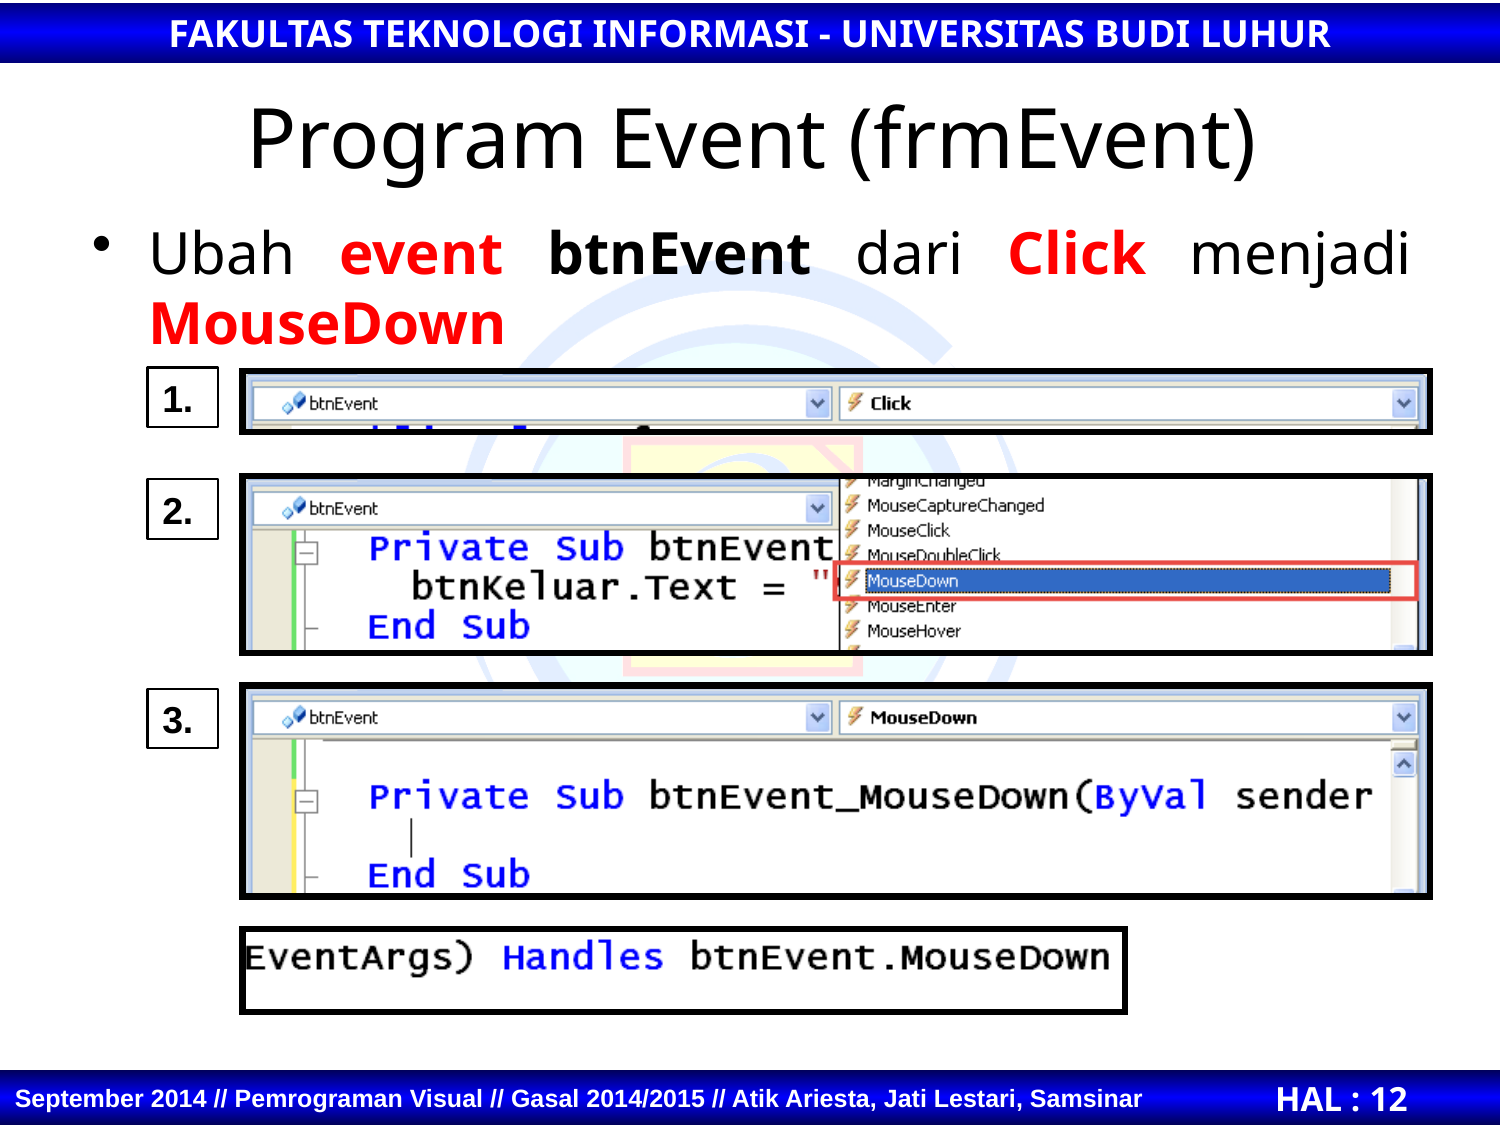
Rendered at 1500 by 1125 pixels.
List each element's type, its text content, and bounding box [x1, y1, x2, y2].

picture [245, 479, 1428, 650]
text_box 2. [147, 479, 219, 540]
title Program Event (frmEvent) [76, 74, 1428, 197]
picture [245, 373, 1428, 429]
picture [245, 931, 1123, 1009]
text_box 3. [147, 688, 219, 749]
picture [245, 688, 1428, 894]
text_box 1. [147, 367, 219, 428]
list Ubah event btnEvent dari Click menjadi MouseDown [76, 208, 1428, 1012]
